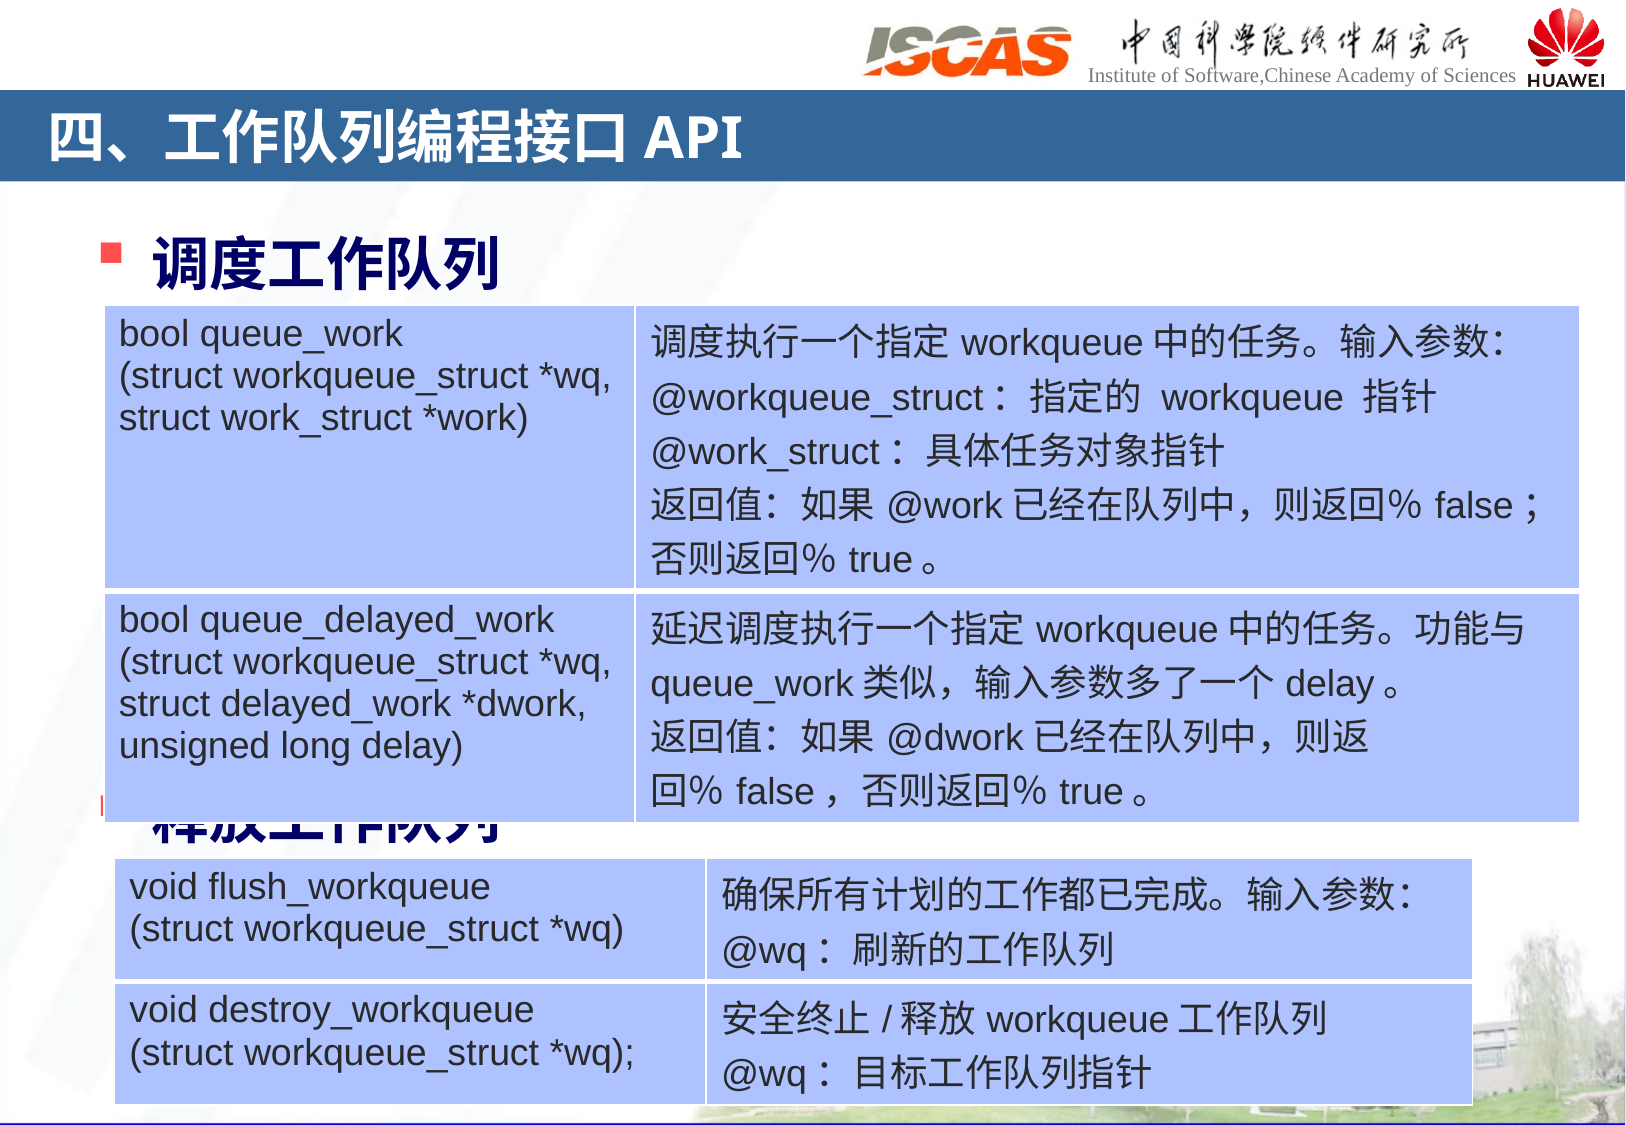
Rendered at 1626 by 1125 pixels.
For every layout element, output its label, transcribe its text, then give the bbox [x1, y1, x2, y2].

table_header bool queue_work (struct workqueue_struct *wq, struct work_struct *work) [105, 306, 634, 588]
list 调度工作队列 释放工作队列 [79, 219, 1625, 1107]
table_header 确保所有计划的工作都已完成。输入参数： @wq：刷新的工作队列 [707, 859, 1472, 979]
title 四、工作队列编程接口API [0, 89, 1625, 182]
picture [1528, 8, 1604, 87]
table_cell bool queue_delayed_work (struct workqueue_struct *wq, struct delayed_work *dwork, unsigned long delay) [105, 594, 634, 822]
table_cell 安全终止/释放workqueue工作队列 @wq：目标工作队列指针 [707, 984, 1472, 1104]
table_cell void destroy_workqueue (struct workqueue_struct *wq); [115, 984, 705, 1104]
table_cell 延迟调度执行一个指定workqueue中的任务。功能与queue_work类似，输入参数多了一个delay。 返回值：如果@dwork已经在队列中，则返回％false，否则返回％true。 [636, 594, 1579, 822]
picture [859, 18, 1084, 87]
picture [0, 92, 1626, 1125]
table_header void flush_workqueue (struct workqueue_struct *wq) [115, 859, 705, 979]
picture [1119, 15, 1471, 71]
table_header 调度执行一个指定workqueue中的任务。输入参数： @workqueue_struct：指定的 workqueue 指针 @work_struct：具体任务对象指针 返回值：如果@work已经在队列中，则返回％false； 否则返回％true。 [636, 306, 1579, 588]
